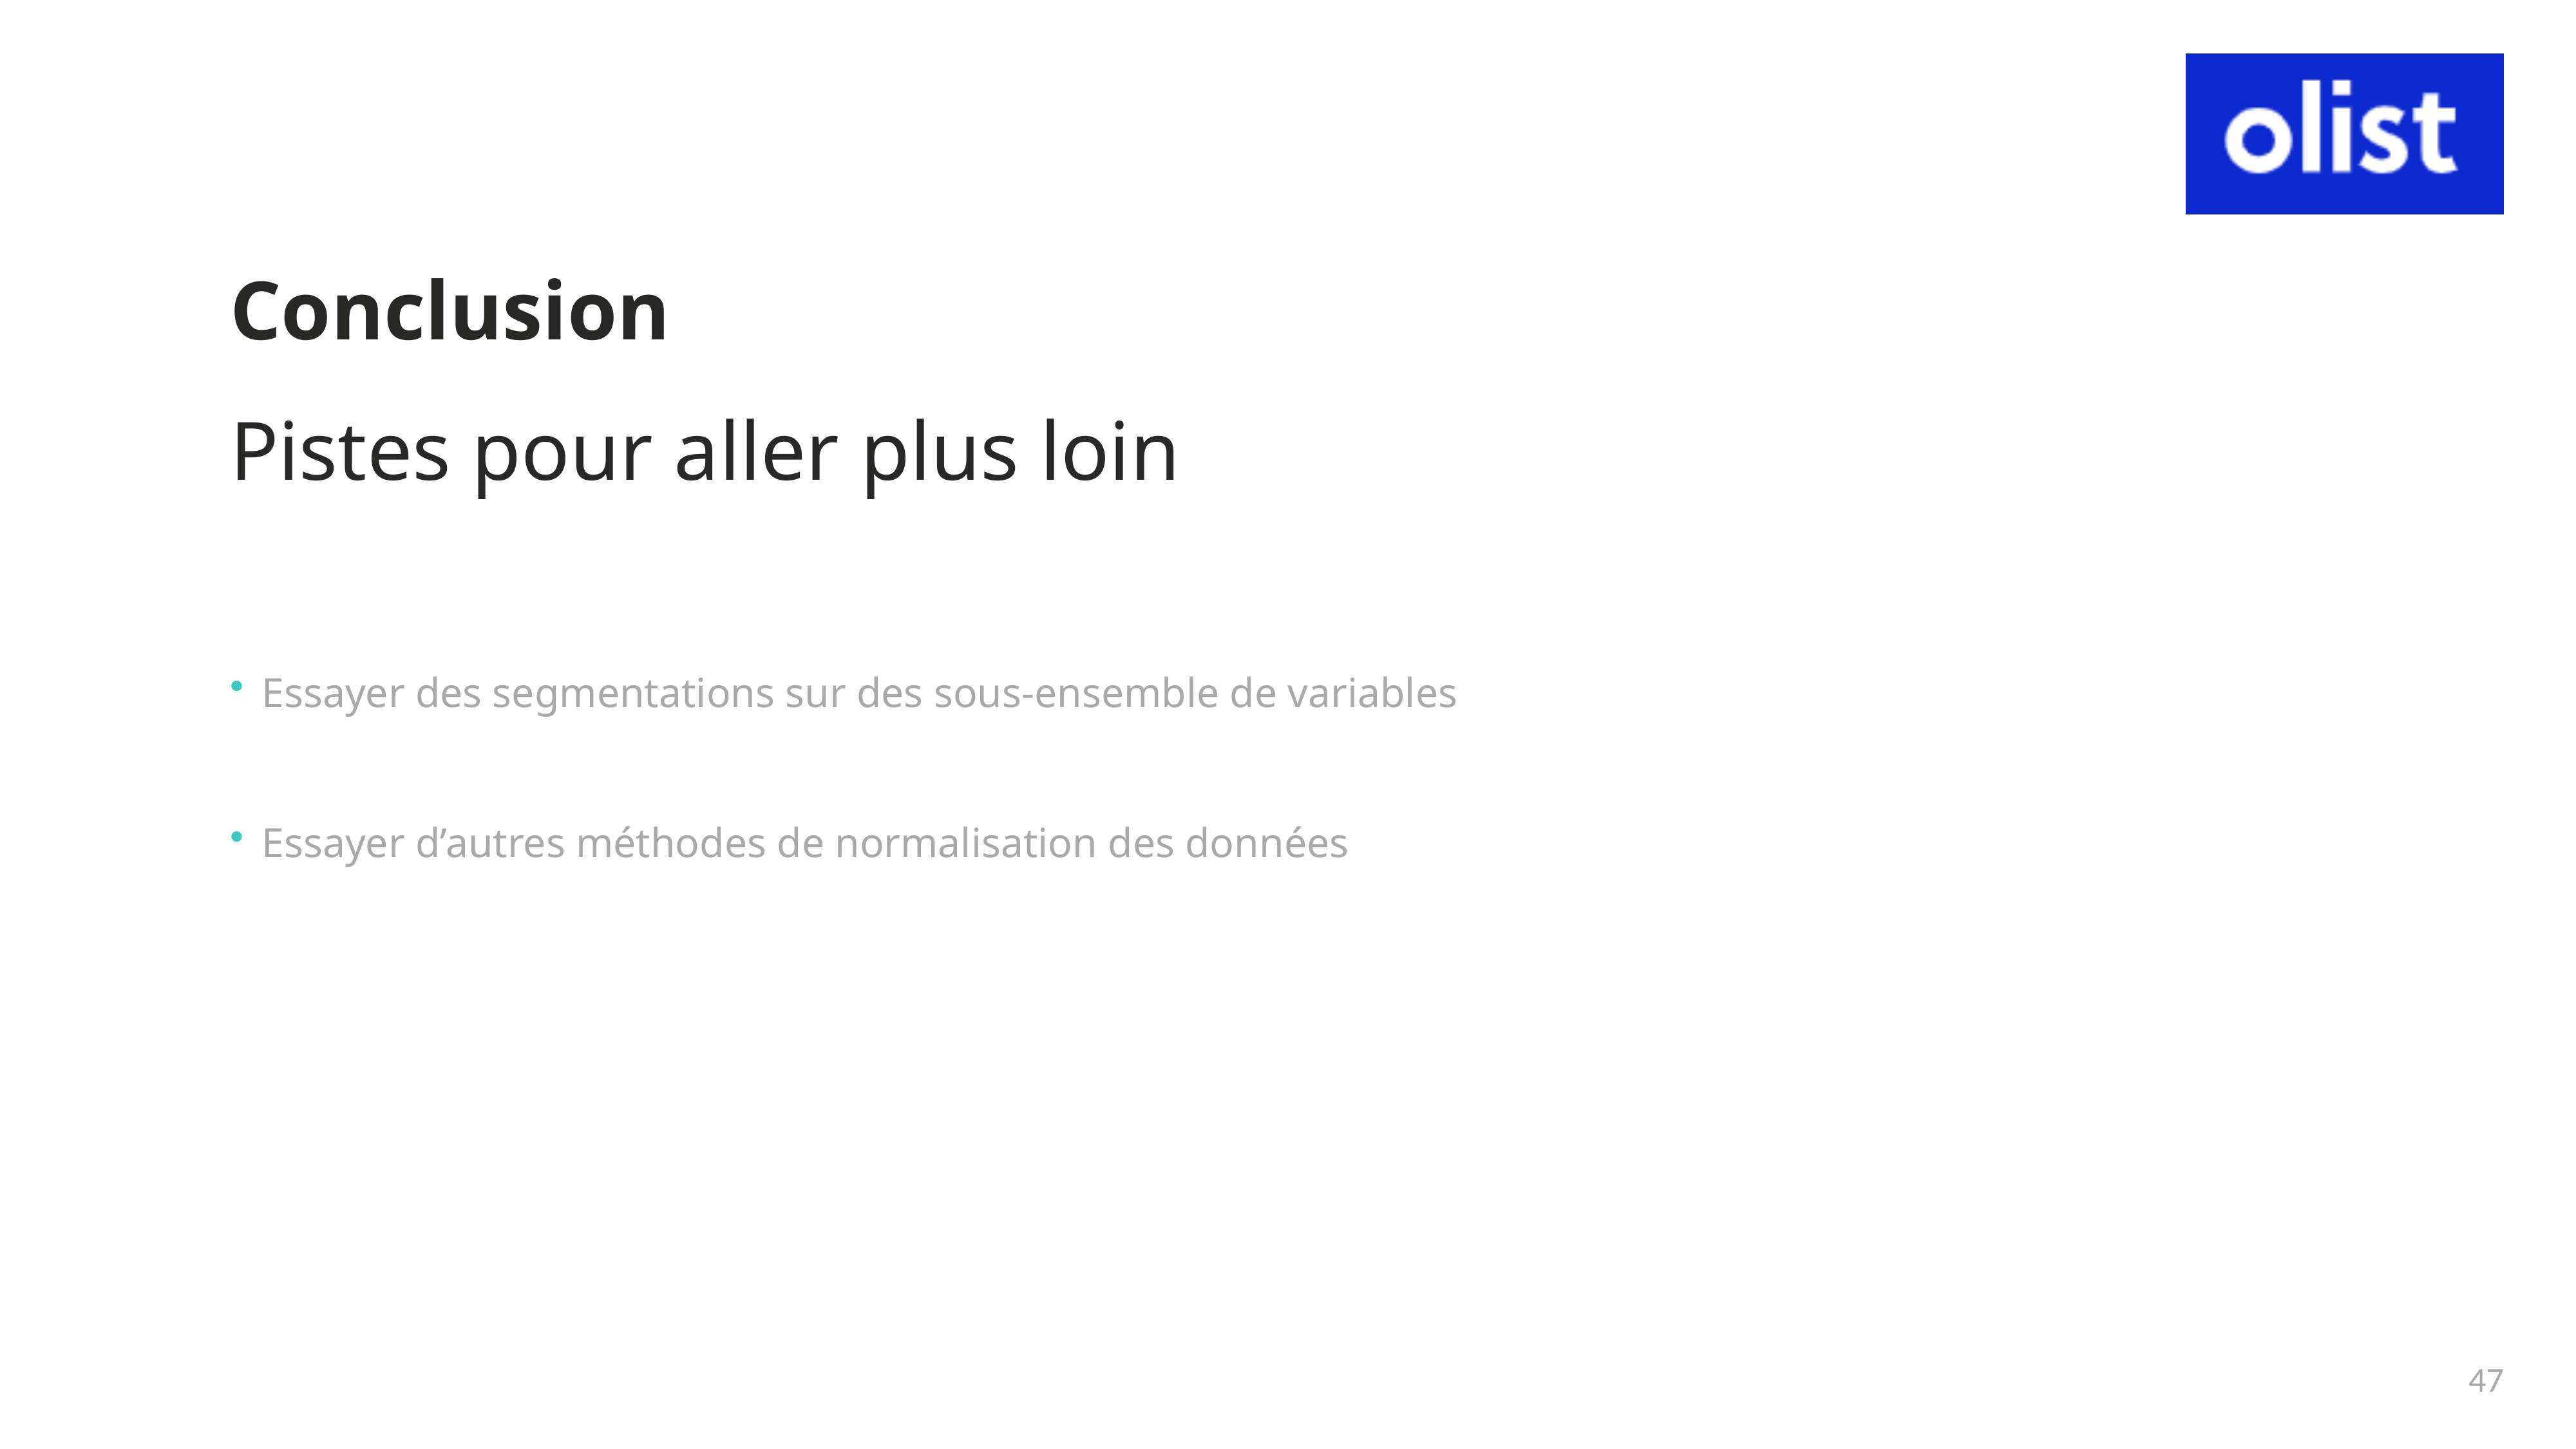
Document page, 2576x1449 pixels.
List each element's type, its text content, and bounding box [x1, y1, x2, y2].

text_box Conclusion [220, 249, 2345, 366]
picture [2186, 53, 2504, 214]
text_box Pistes pour aller plus loin [220, 390, 1589, 506]
text_box Essayer des segmentations sur des sous-ensemble de variables Essayer d’autres méthodes de normalisation des données [220, 657, 2287, 951]
slide_number 47 [2443, 1346, 2530, 1410]
